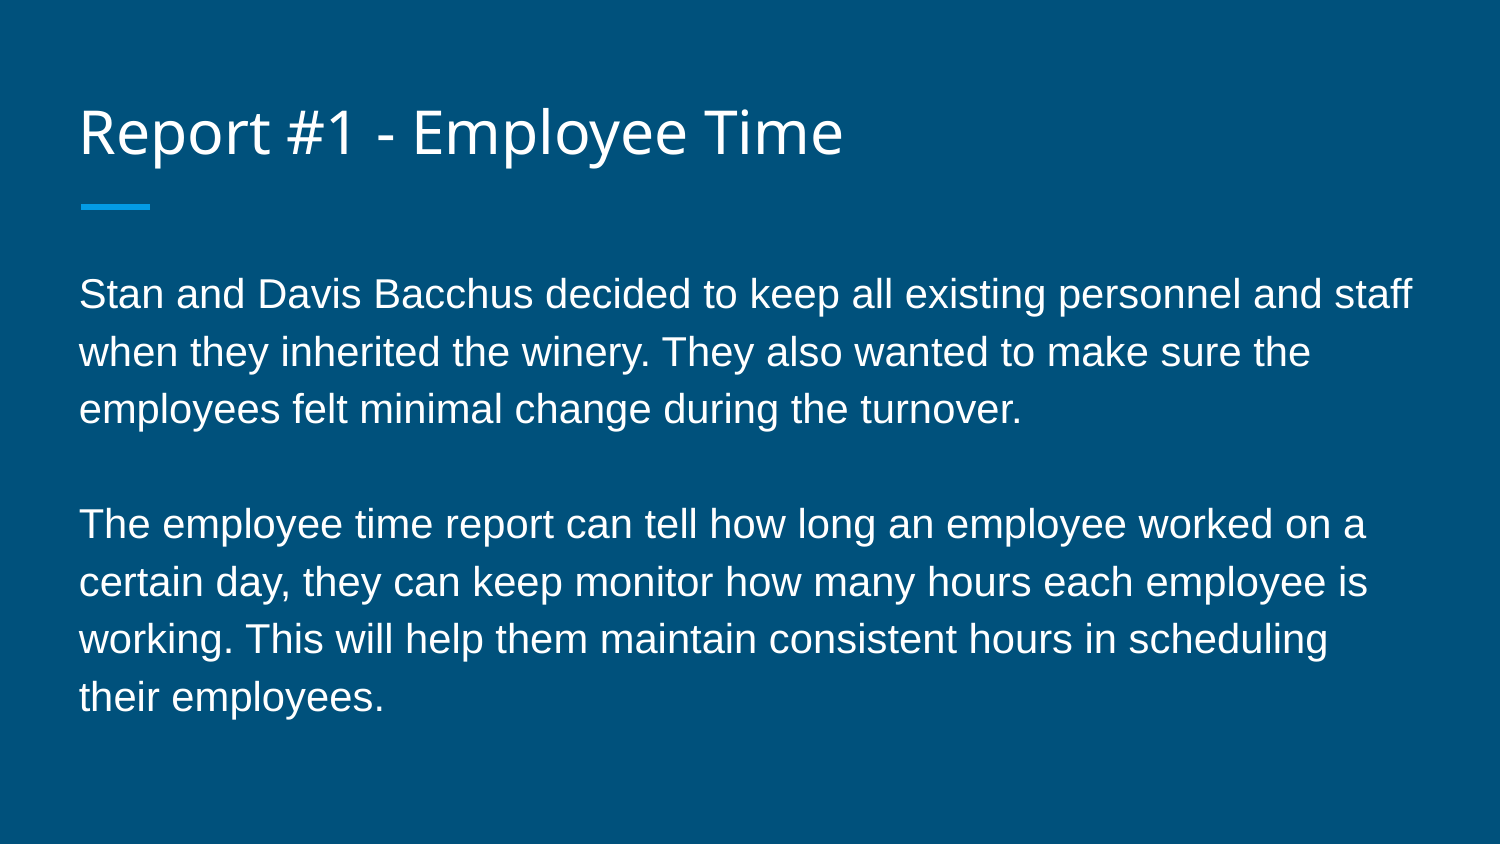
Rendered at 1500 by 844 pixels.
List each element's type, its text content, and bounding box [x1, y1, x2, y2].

list Stan and Davis Bacchus decided to keep all existing personnel and staff when they inherited the winery. They also wanted to make sure the employees felt minimal change during the turnover. The employee time report can tell how long an employee worked on a certain day, they can keep monitor how many hours each employee is working. This will help them maintain consistent hours in scheduling their employees. [63, 244, 1437, 750]
title Report #1 - Employee Time [63, 75, 1437, 188]
